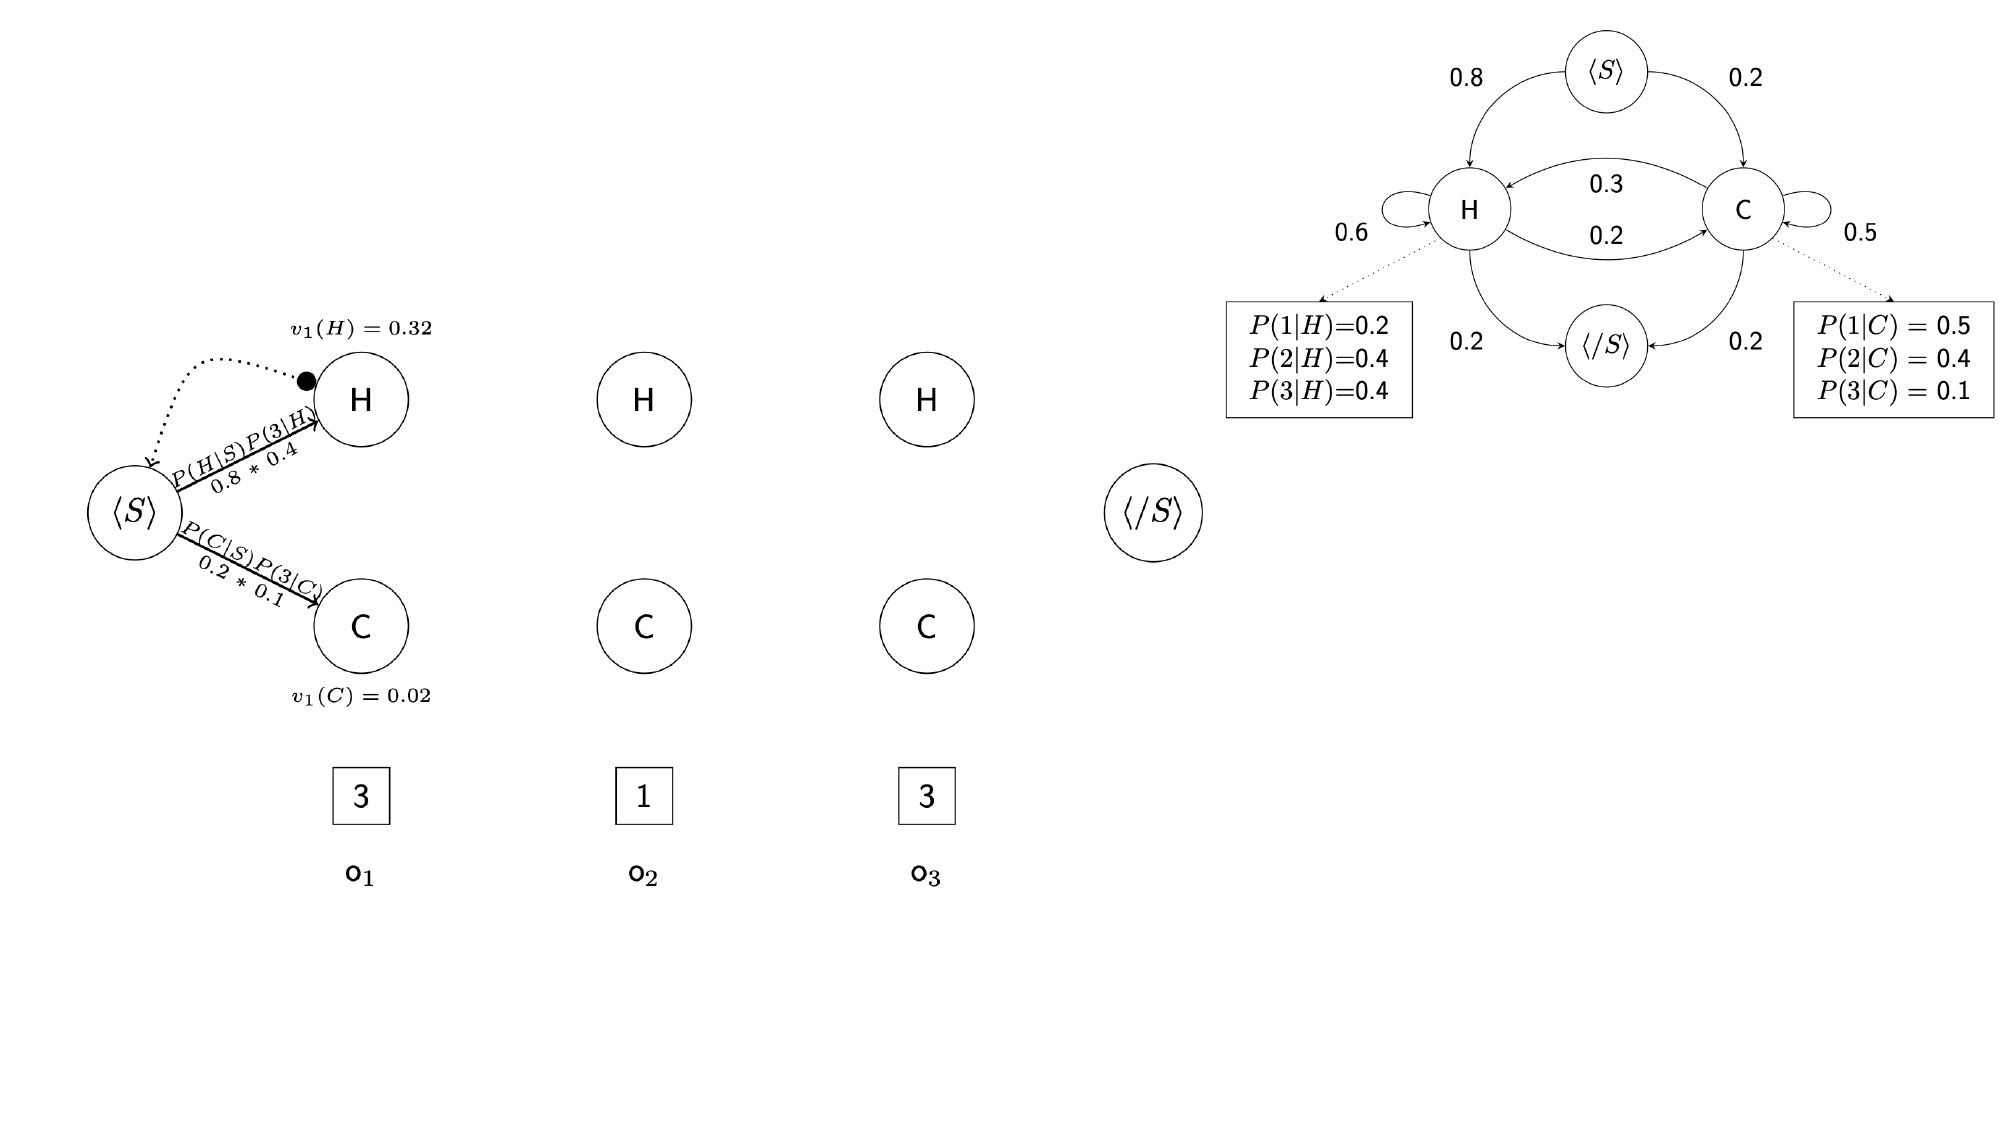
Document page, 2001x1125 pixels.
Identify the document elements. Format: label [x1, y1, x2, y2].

picture [1217, 30, 2000, 439]
picture [47, 229, 1216, 1006]
